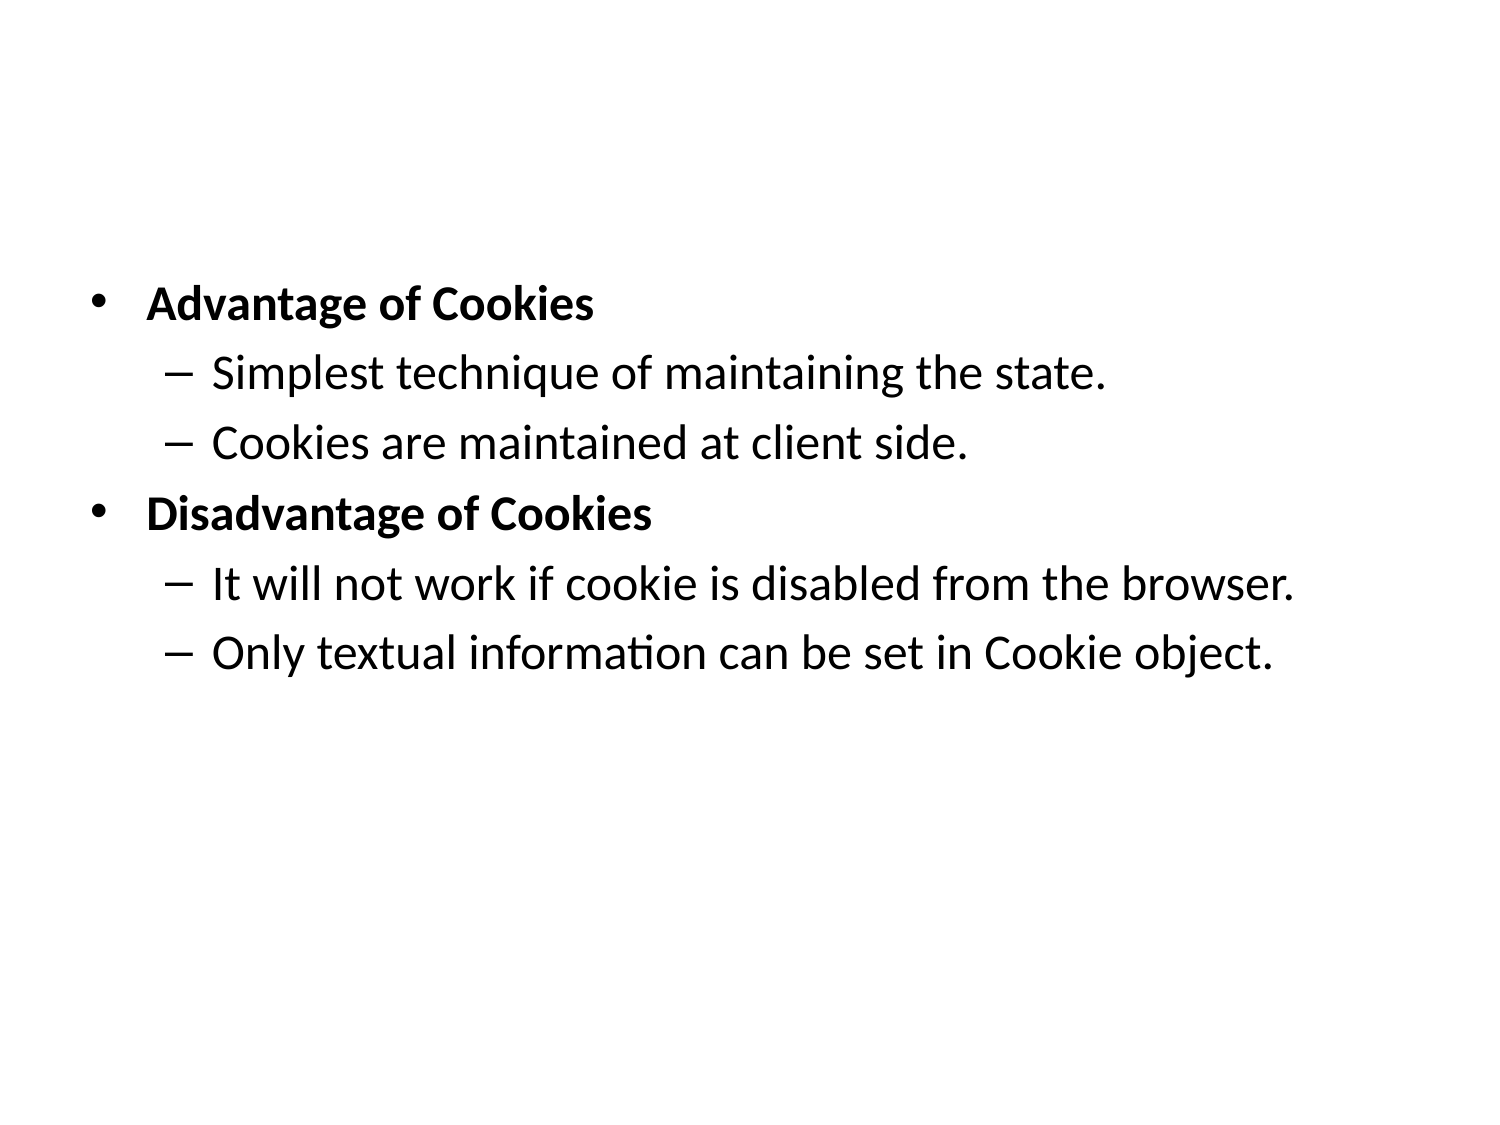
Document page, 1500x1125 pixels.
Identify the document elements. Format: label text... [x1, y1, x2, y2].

list Advantage of Cookies Simplest technique of maintaining the state. Cookies are maintained at client side. Disadvantage of Cookies It will not work if cookie is disabled from the browser. Only textual information can be set in Cookie object. [75, 262, 1425, 1005]
